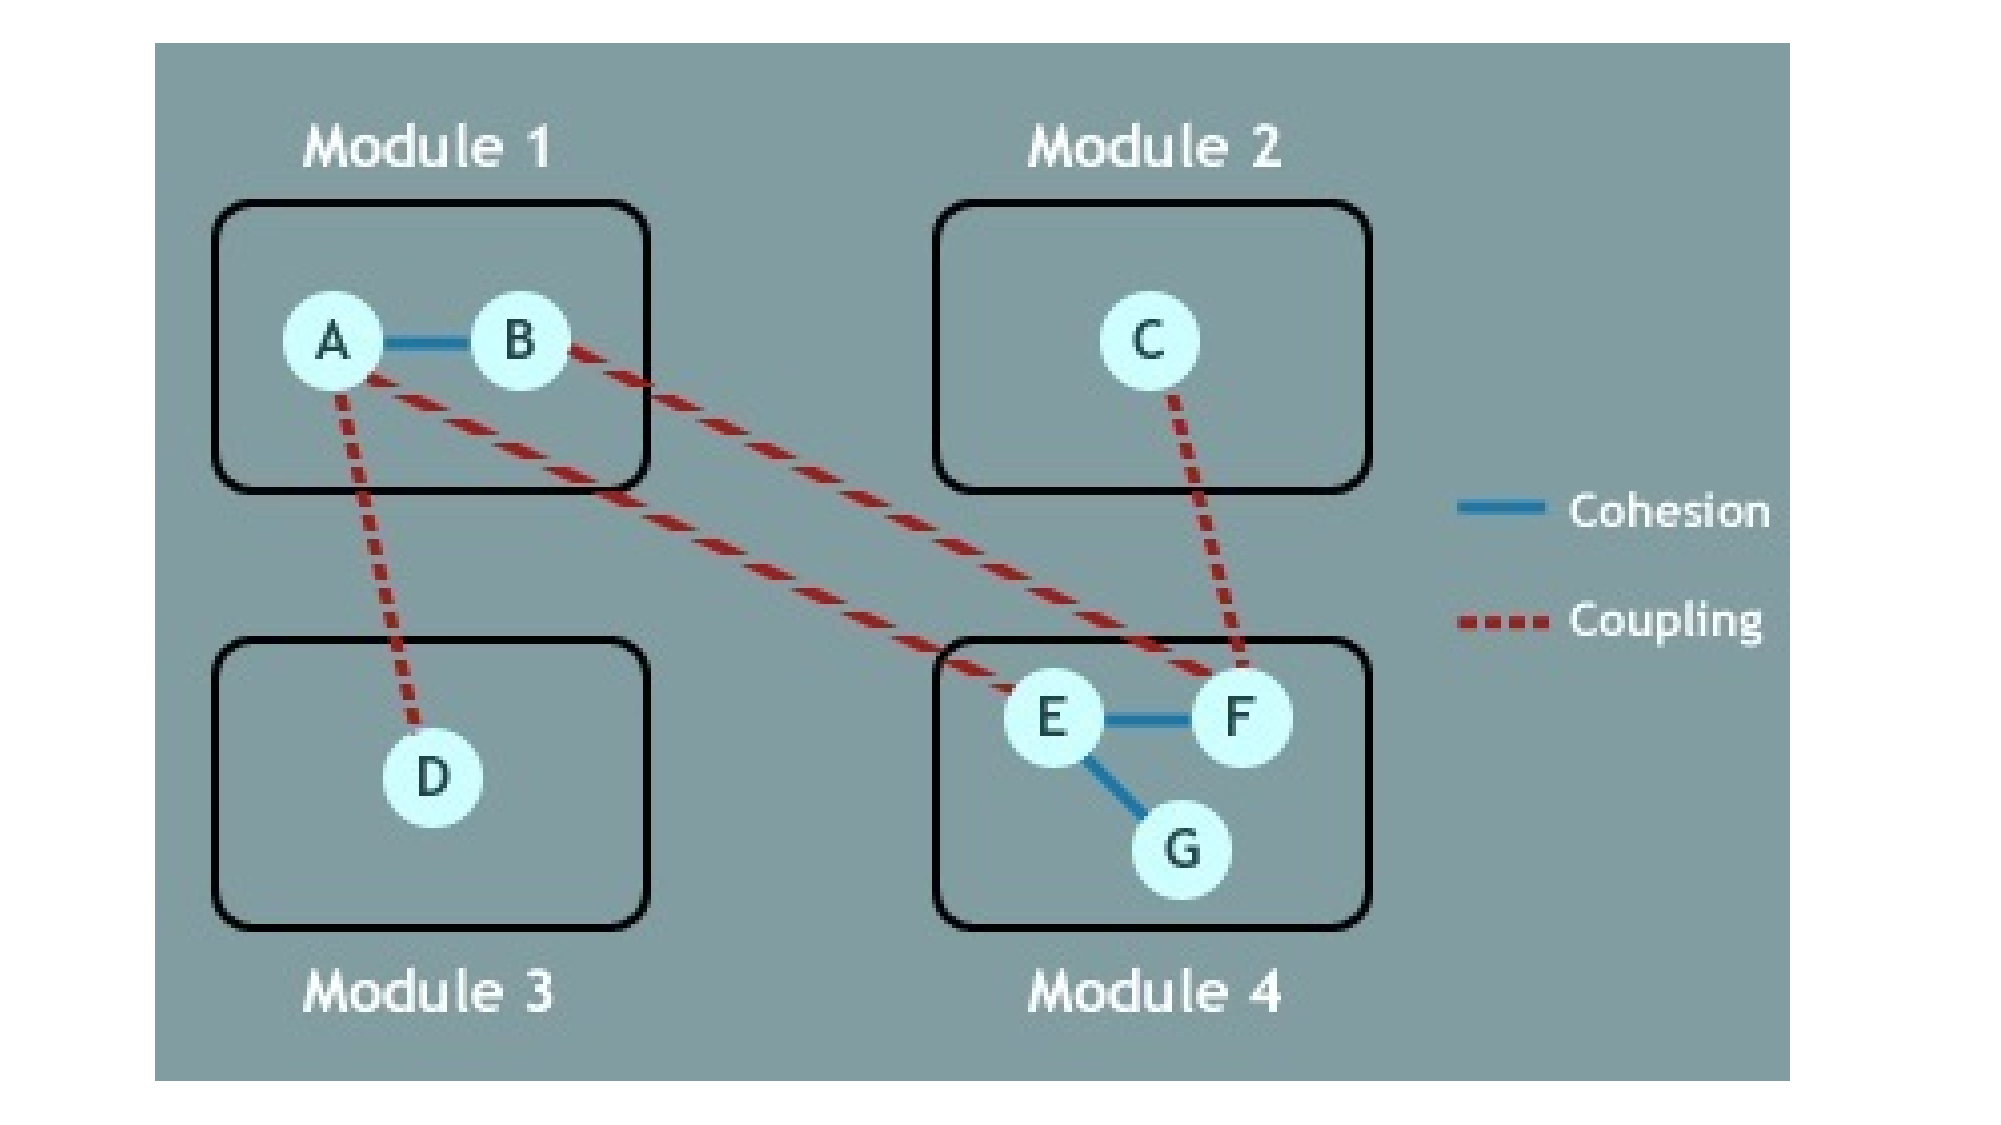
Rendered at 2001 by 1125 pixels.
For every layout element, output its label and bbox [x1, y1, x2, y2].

list [155, 43, 1790, 1081]
